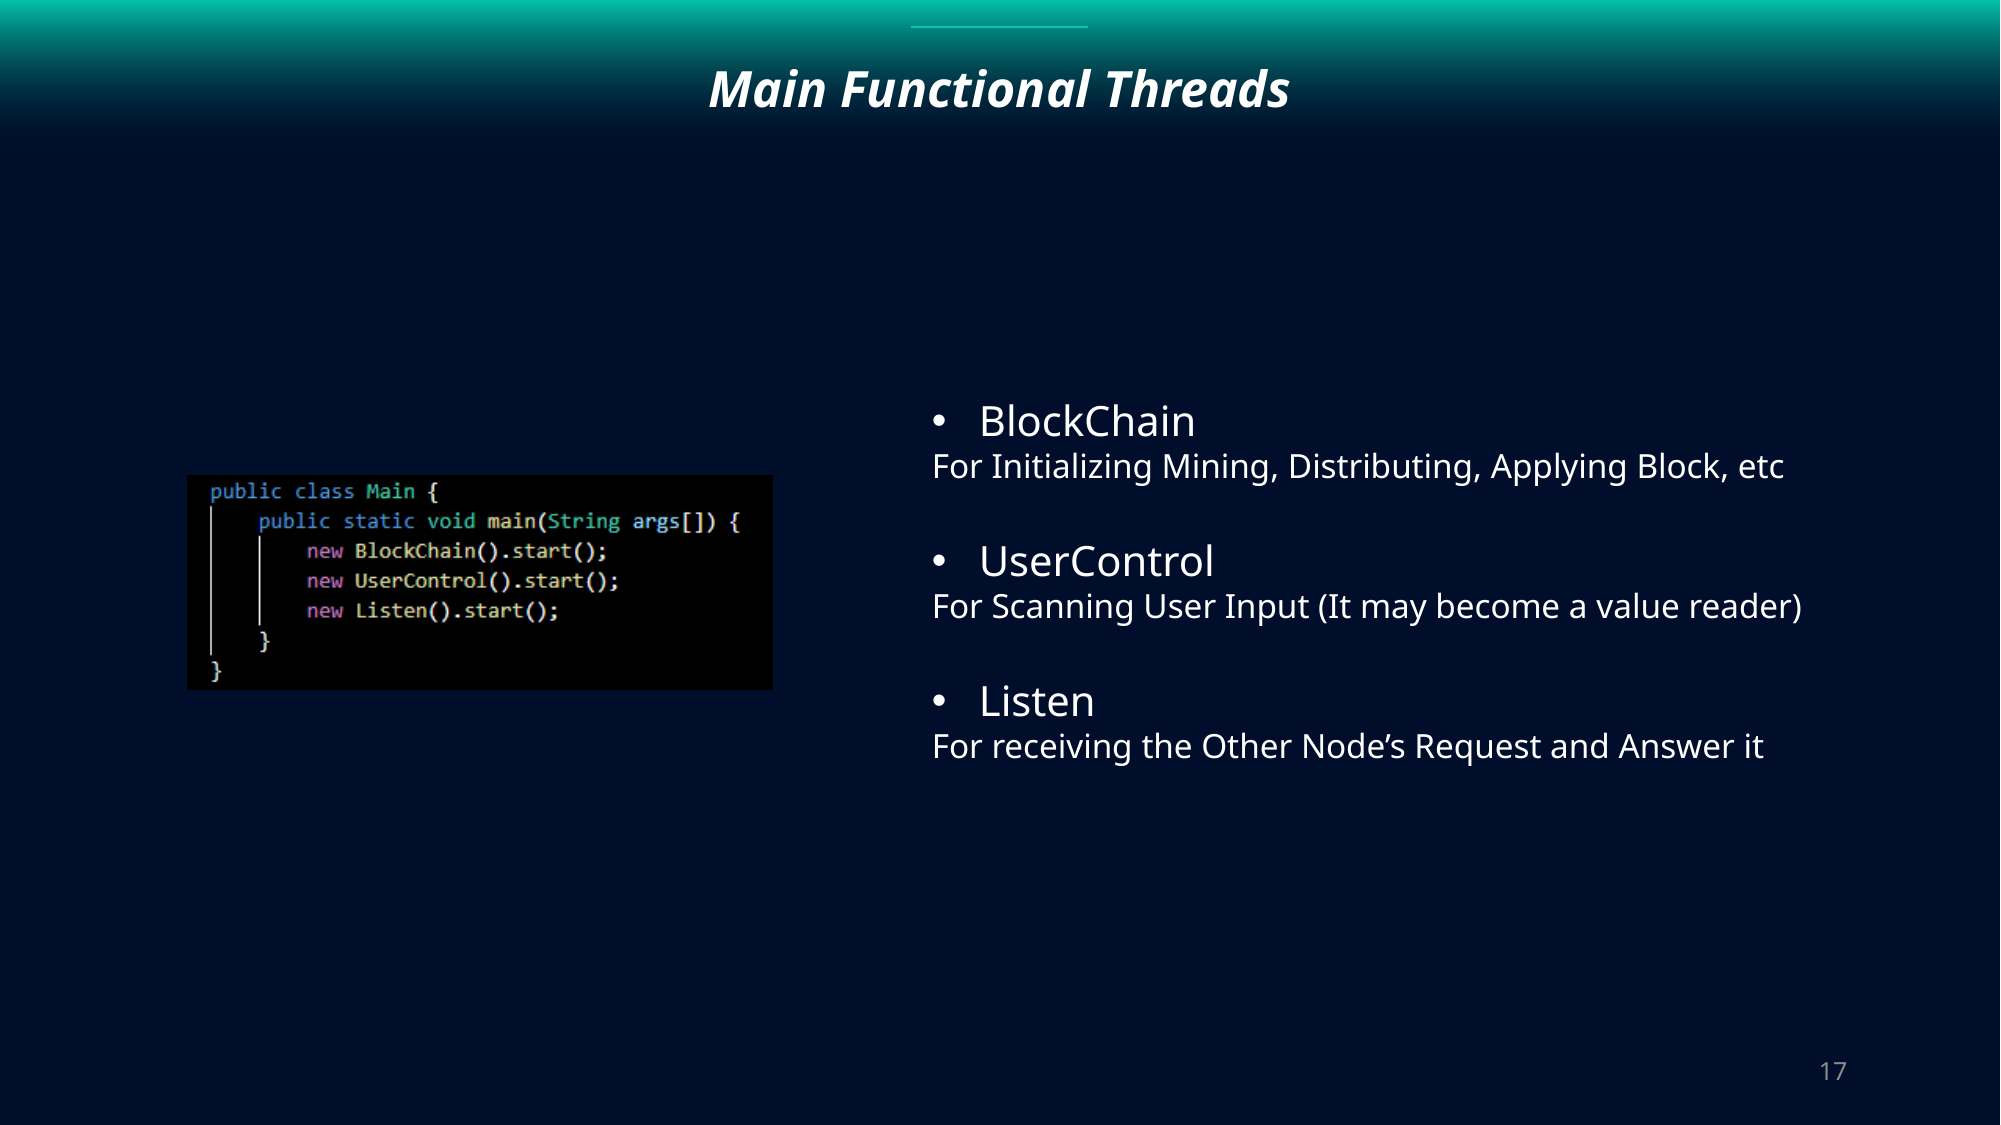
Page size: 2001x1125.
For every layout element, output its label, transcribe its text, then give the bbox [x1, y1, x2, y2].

slide_number 17 [1412, 1042, 1863, 1103]
picture [187, 475, 773, 690]
text_box BlockChain For Initializing Mining, Distributing, Applying Block, etc UserControl For Scanning User Input (It may become a value reader) Listen For receiving the Other Node’s Request and Answer it [917, 387, 1908, 773]
text_box Main Functional Threads [0, 0, 2000, 176]
